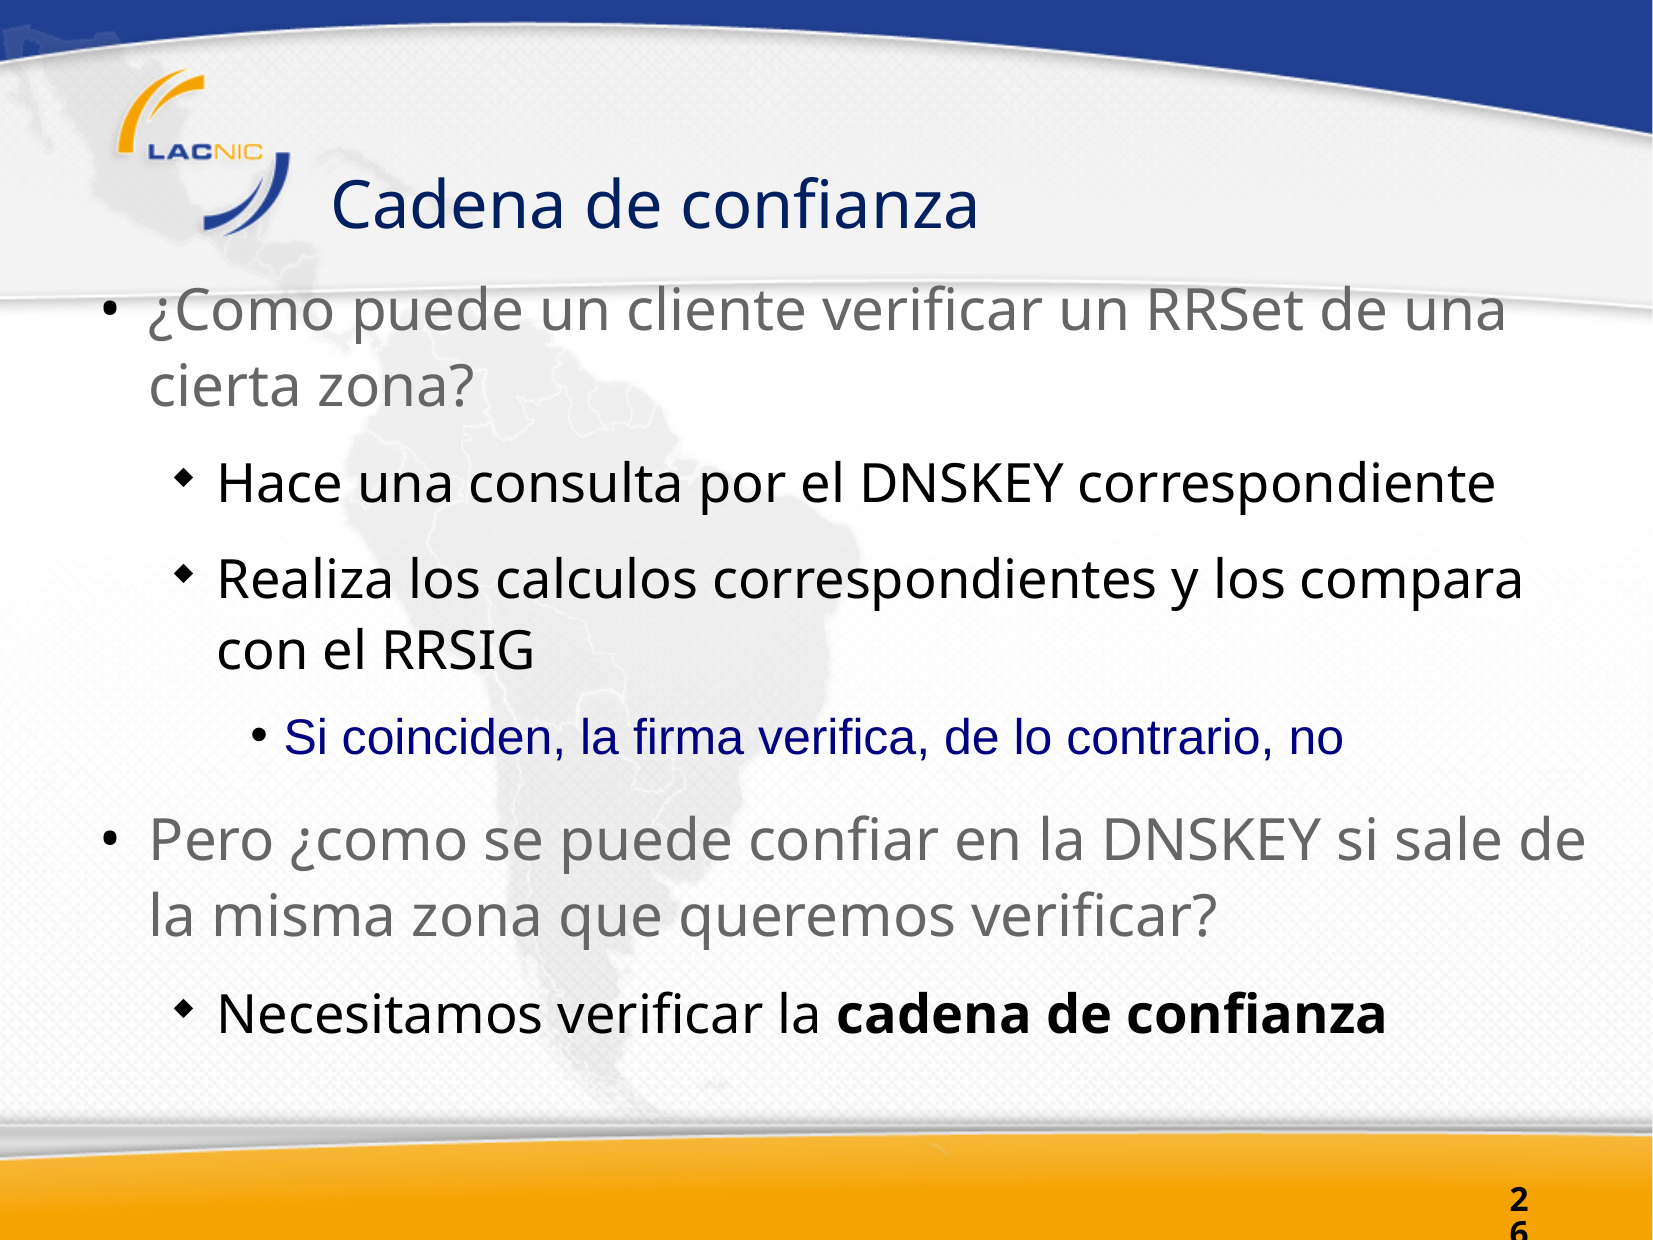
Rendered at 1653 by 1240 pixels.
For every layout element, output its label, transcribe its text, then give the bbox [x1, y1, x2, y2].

slide_number 26 [1493, 1170, 1554, 1228]
title Cadena de confianza [329, 75, 1430, 243]
list ¿Como puede un cliente verificar un RRSet de una cierta zona? Hace una consulta por el DNSKEY correspondiente Realiza los calculos correspondientes y los compara con el RRSIG Si coinciden, la firma verifica, de lo contrario, no Pero ¿como se puede confiar en la DNSKEY si sale de la misma zona que queremos verificar? Necesitamos verificar la cadena de confianza [82, 264, 1599, 1240]
picture [0, 0, 1653, 1240]
